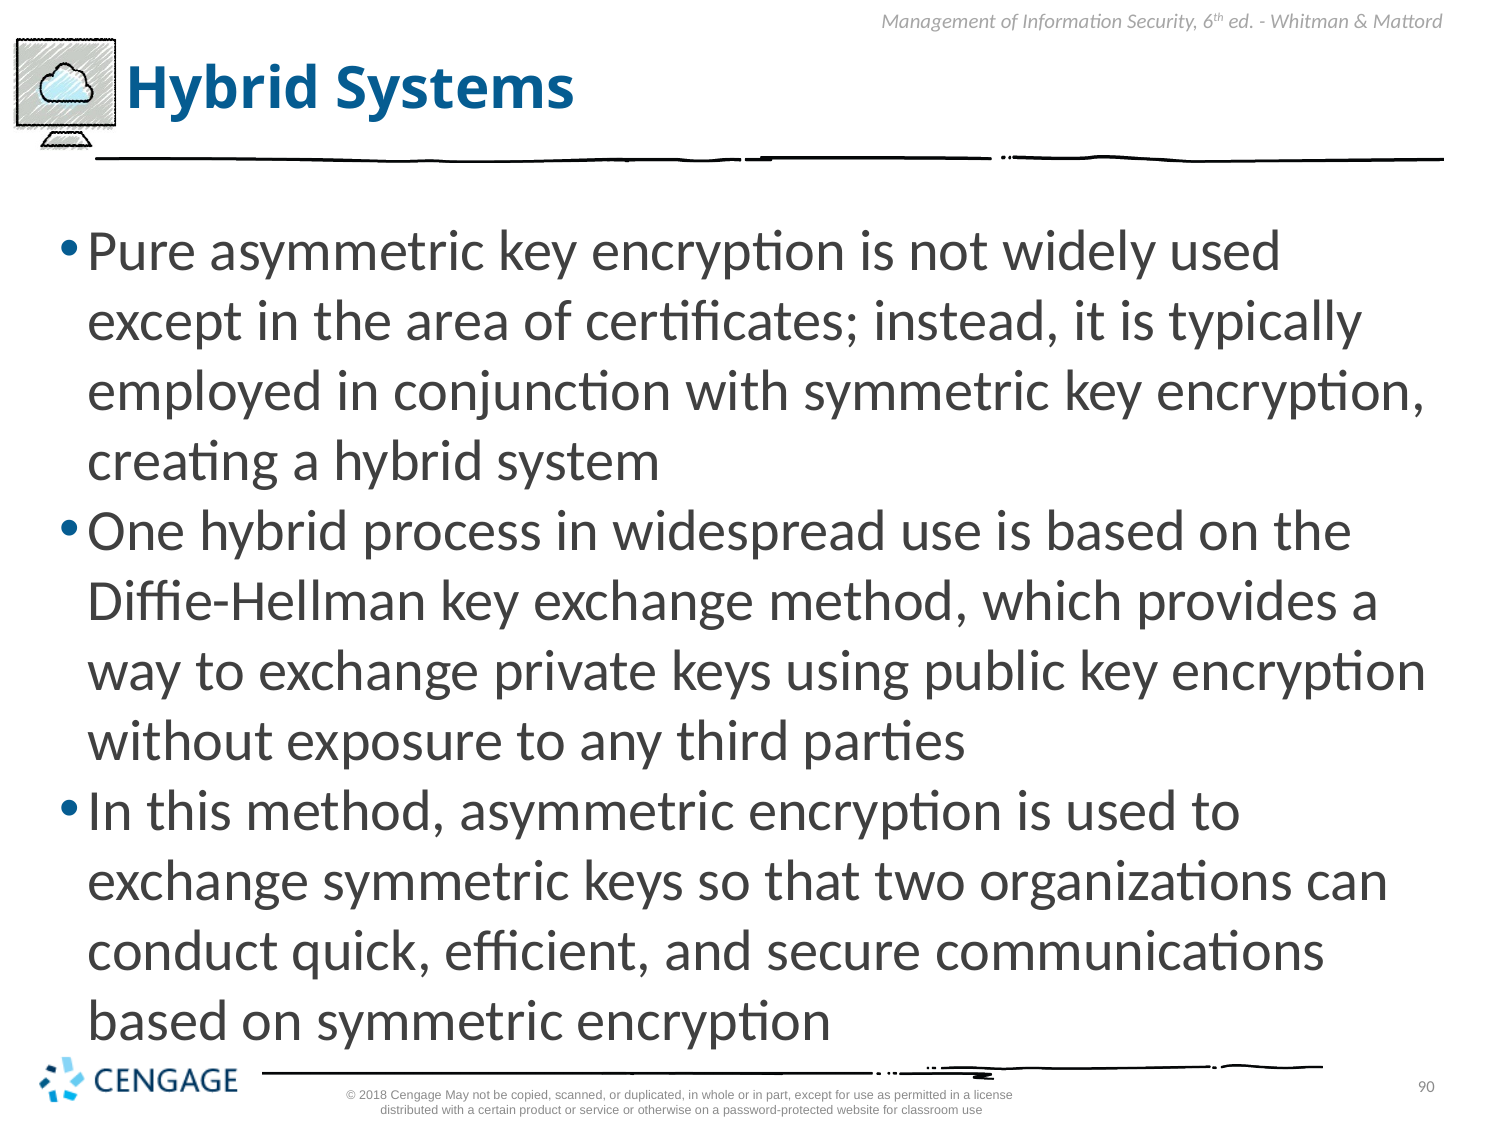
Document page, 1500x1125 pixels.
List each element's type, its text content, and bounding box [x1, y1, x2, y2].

picture [262, 1064, 1323, 1080]
picture [13, 36, 117, 151]
title Hybrid Systems [125, 60, 1442, 121]
picture [95, 155, 1444, 163]
list Pure asymmetric key encryption is not widely used except in the area of certificates; instead, it is typically employed in conjunction with symmetric key encryption, creating a hybrid system One hybrid process in widespread use is based on the Diffie-Hellman key exchange method, which provides a way to exchange private keys using public key encryption without exposure to any third parties In this method, asymmetric encryption is used to exchange symmetric keys so that two organizations can conduct quick, efficient, and secure communications based on symmetric encryption [59, 212, 1441, 1061]
picture [19, 1043, 250, 1115]
